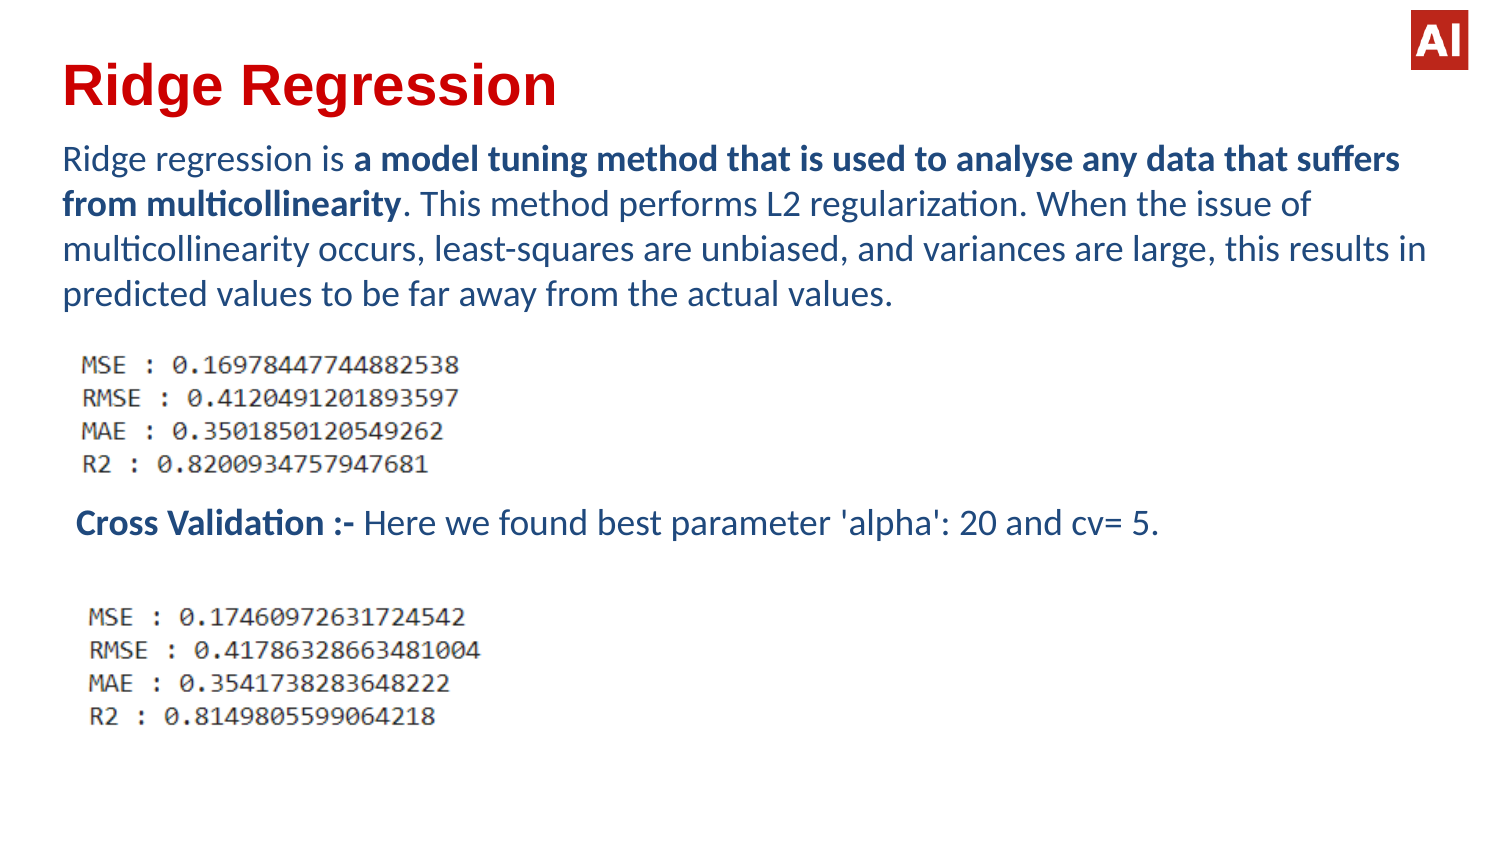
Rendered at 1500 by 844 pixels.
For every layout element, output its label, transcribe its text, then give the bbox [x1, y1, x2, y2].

list Cross Validation :- Here we found best parameter 'alpha': 20 and cv= 5. [76, 497, 1388, 835]
picture [75, 588, 491, 744]
picture [1411, 10, 1469, 70]
title Ridge Regression [62, 46, 693, 118]
list Ridge regression is a model tuning method that is used to analyse any data that suffers from multicollinearity. This method performs L2 regularization. When the issue of multicollinearity occurs, least-squares are unbiased, and variances are large, this results in predicted values to be far away from the actual values. [62, 134, 1463, 362]
picture [72, 336, 483, 499]
